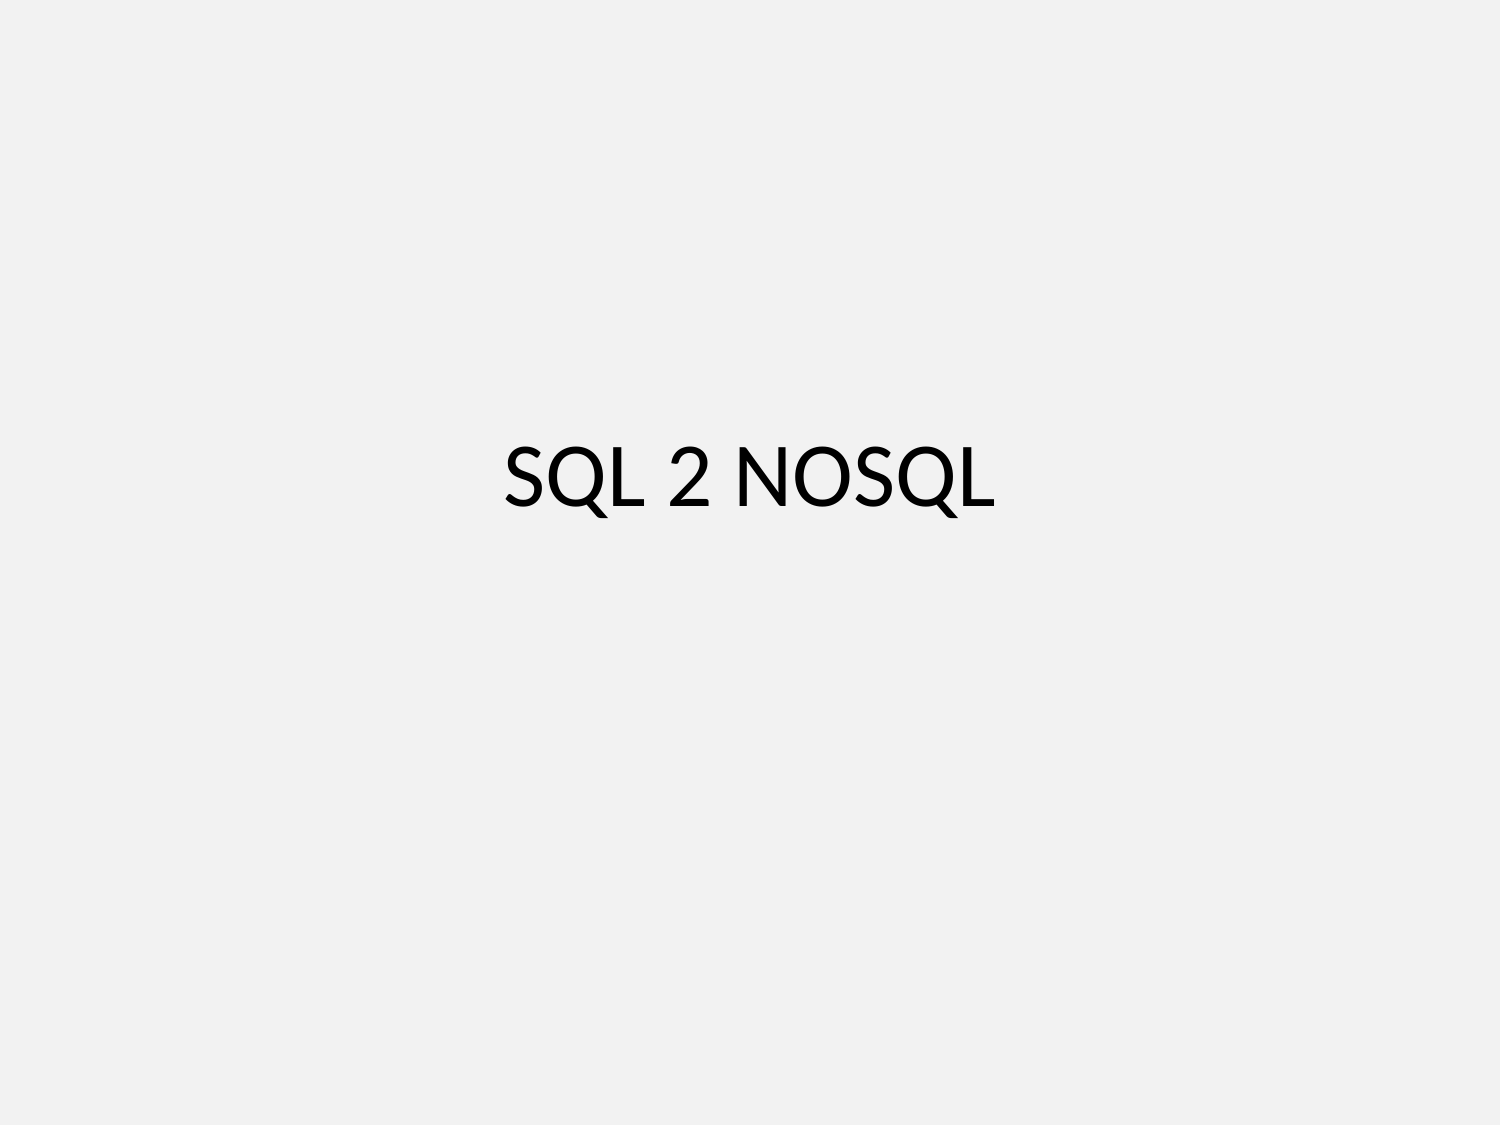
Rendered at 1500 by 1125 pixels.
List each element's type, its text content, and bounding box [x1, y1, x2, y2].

title SQL 2 NOSQL [112, 349, 1388, 591]
